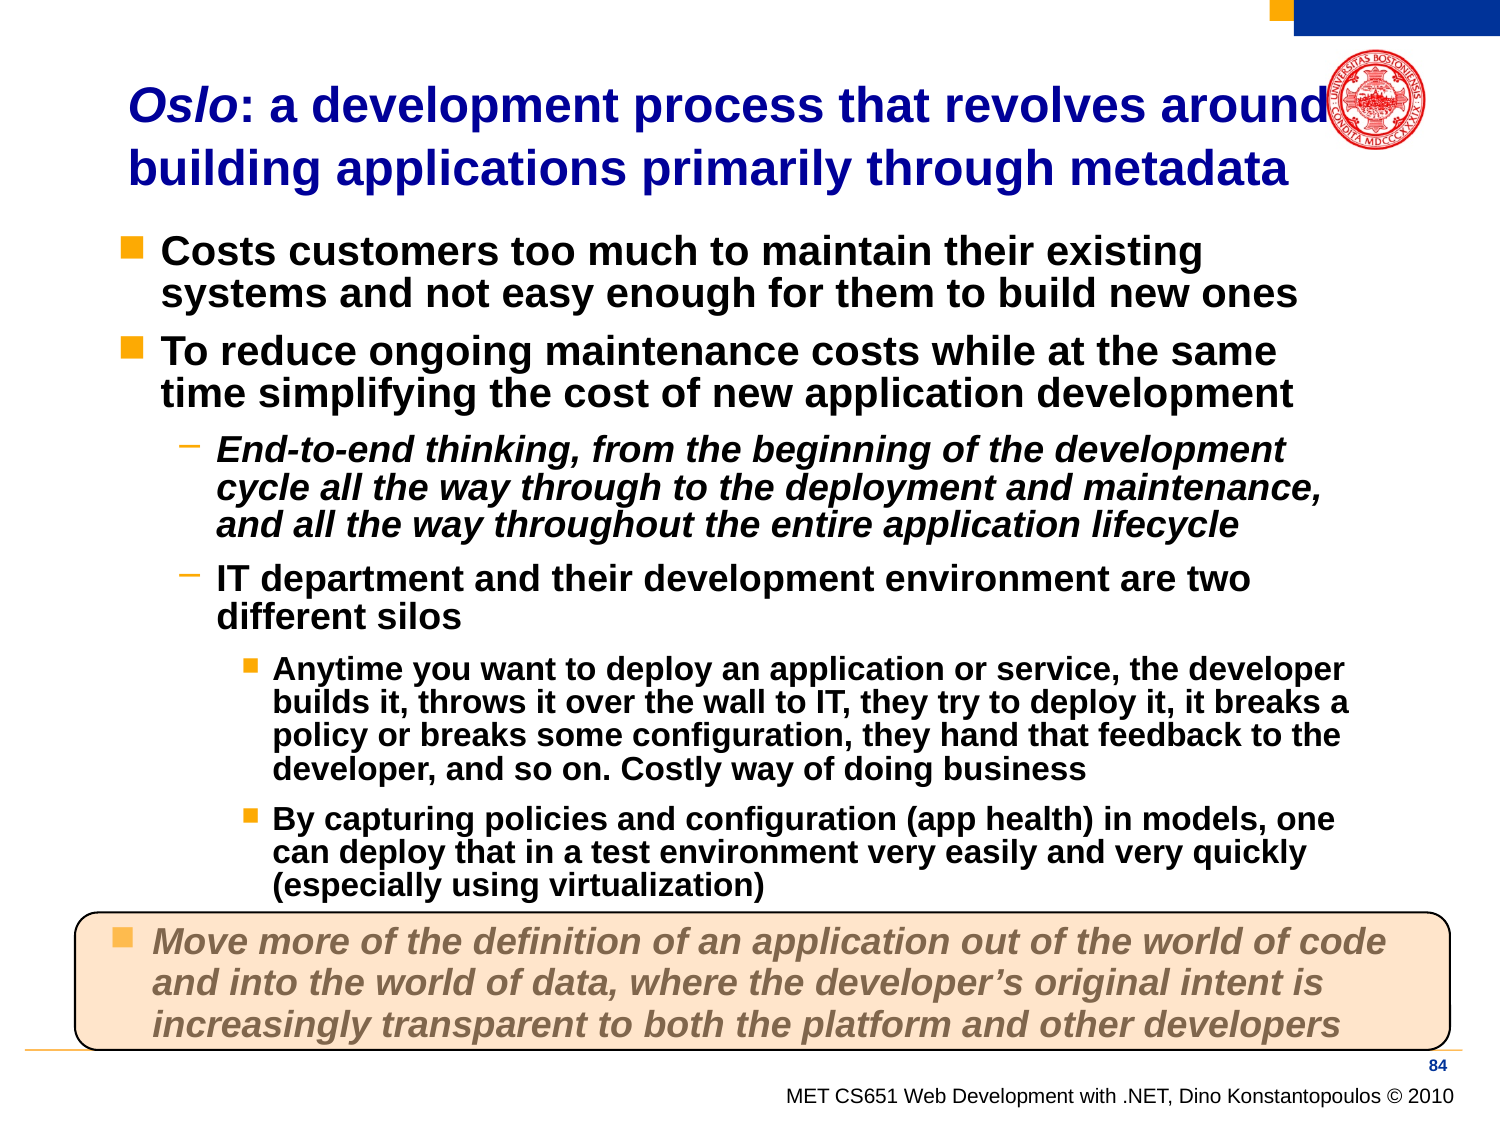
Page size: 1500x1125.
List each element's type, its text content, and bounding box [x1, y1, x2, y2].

list Costs customers too much to maintain their existing systems and not easy enough for them to build new ones To reduce ongoing maintenance costs while at the same time simplifying the cost of new application development End-to-end thinking, from the beginning of the development cycle all the way through to the deployment and maintenance, and all the way throughout the entire application lifecycle IT department and their development environment are two different silos Anytime you want to deploy an application or service, the developer builds it, throws it over the wall to IT, they try to deploy it, it breaks a policy or breaks some configuration, they hand that feedback to the developer, and so on. Costly way of doing business By capturing policies and configuration (app health) in models, one can deploy that in a test environment very easily and very quickly (especially using virtualization) [108, 224, 1371, 902]
slide_number 84 [1425, 1049, 1463, 1076]
text_box [75, 912, 1450, 1050]
title Oslo: a development process that revolves around building applications primarily through metadata [112, 62, 1351, 188]
picture [1325, 49, 1426, 150]
text_box Move more of the definition of an application out of the world of code and into the world of data, where the developer’s original intent is increasingly transparent to both the platform and other developers [99, 1050, 1425, 1100]
